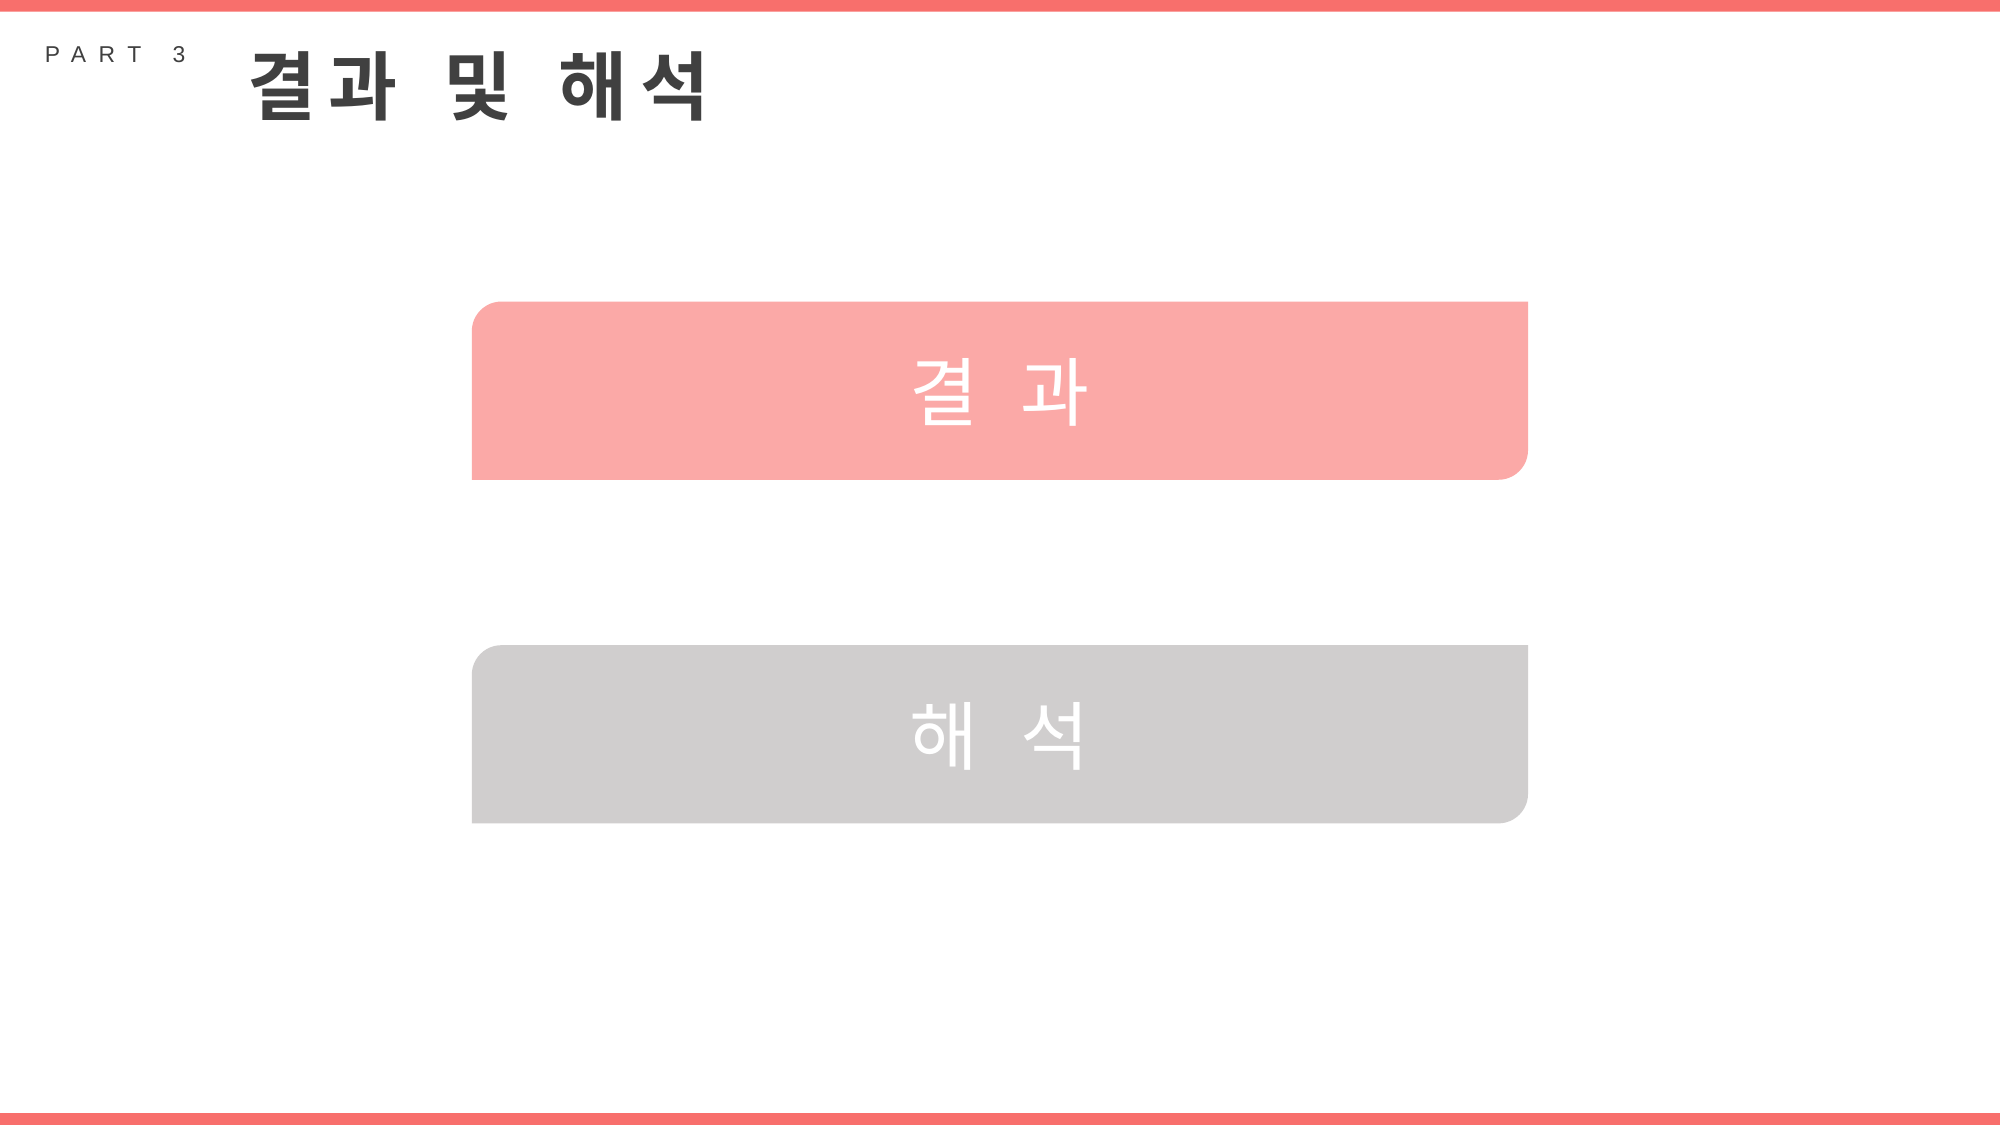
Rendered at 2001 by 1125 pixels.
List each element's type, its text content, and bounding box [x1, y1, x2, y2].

text_box PART 3 [30, 32, 201, 75]
text_box 결 과 [470, 300, 1530, 481]
text_box 결과 및 해석 [232, 32, 725, 138]
text_box [0, 1112, 2000, 1125]
text_box [0, 0, 2000, 13]
text_box 해 석 [470, 644, 1530, 825]
